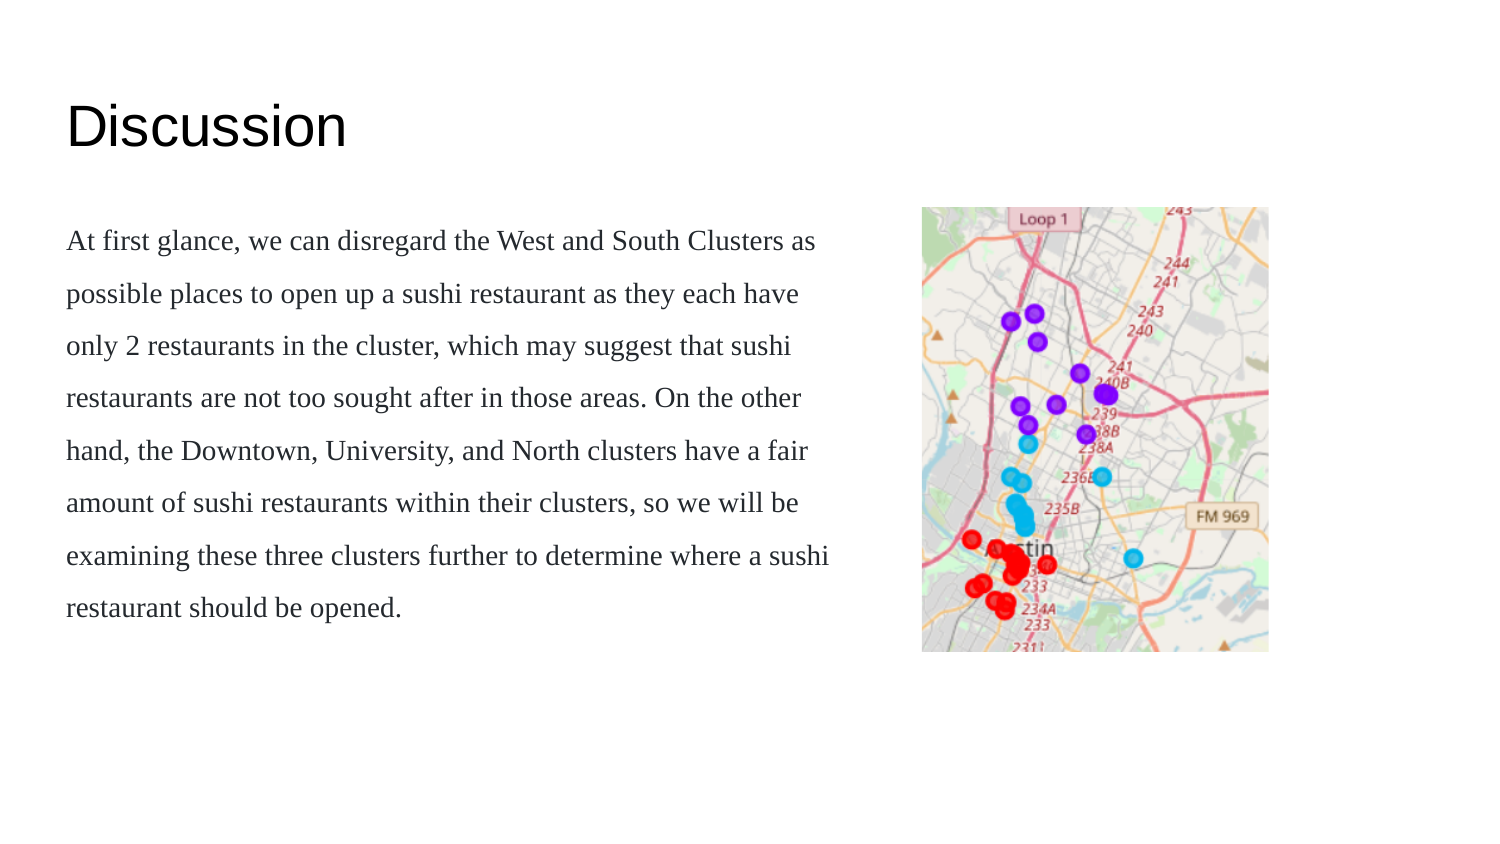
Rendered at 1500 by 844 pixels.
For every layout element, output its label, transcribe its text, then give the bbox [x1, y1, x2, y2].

picture [921, 206, 1270, 653]
title Discussion [51, 72, 1449, 167]
list At first glance, we can disregard the West and South Clusters as possible places to open up a sushi restaurant as they each have only 2 restaurants in the cluster, which may suggest that sushi restaurants are not too sought after in those areas. On the other hand, the Downtown, University, and North clusters have a fair amount of sushi restaurants within their clusters, so we will be examining these three clusters further to determine where a sushi restaurant should be opened. [51, 189, 864, 750]
